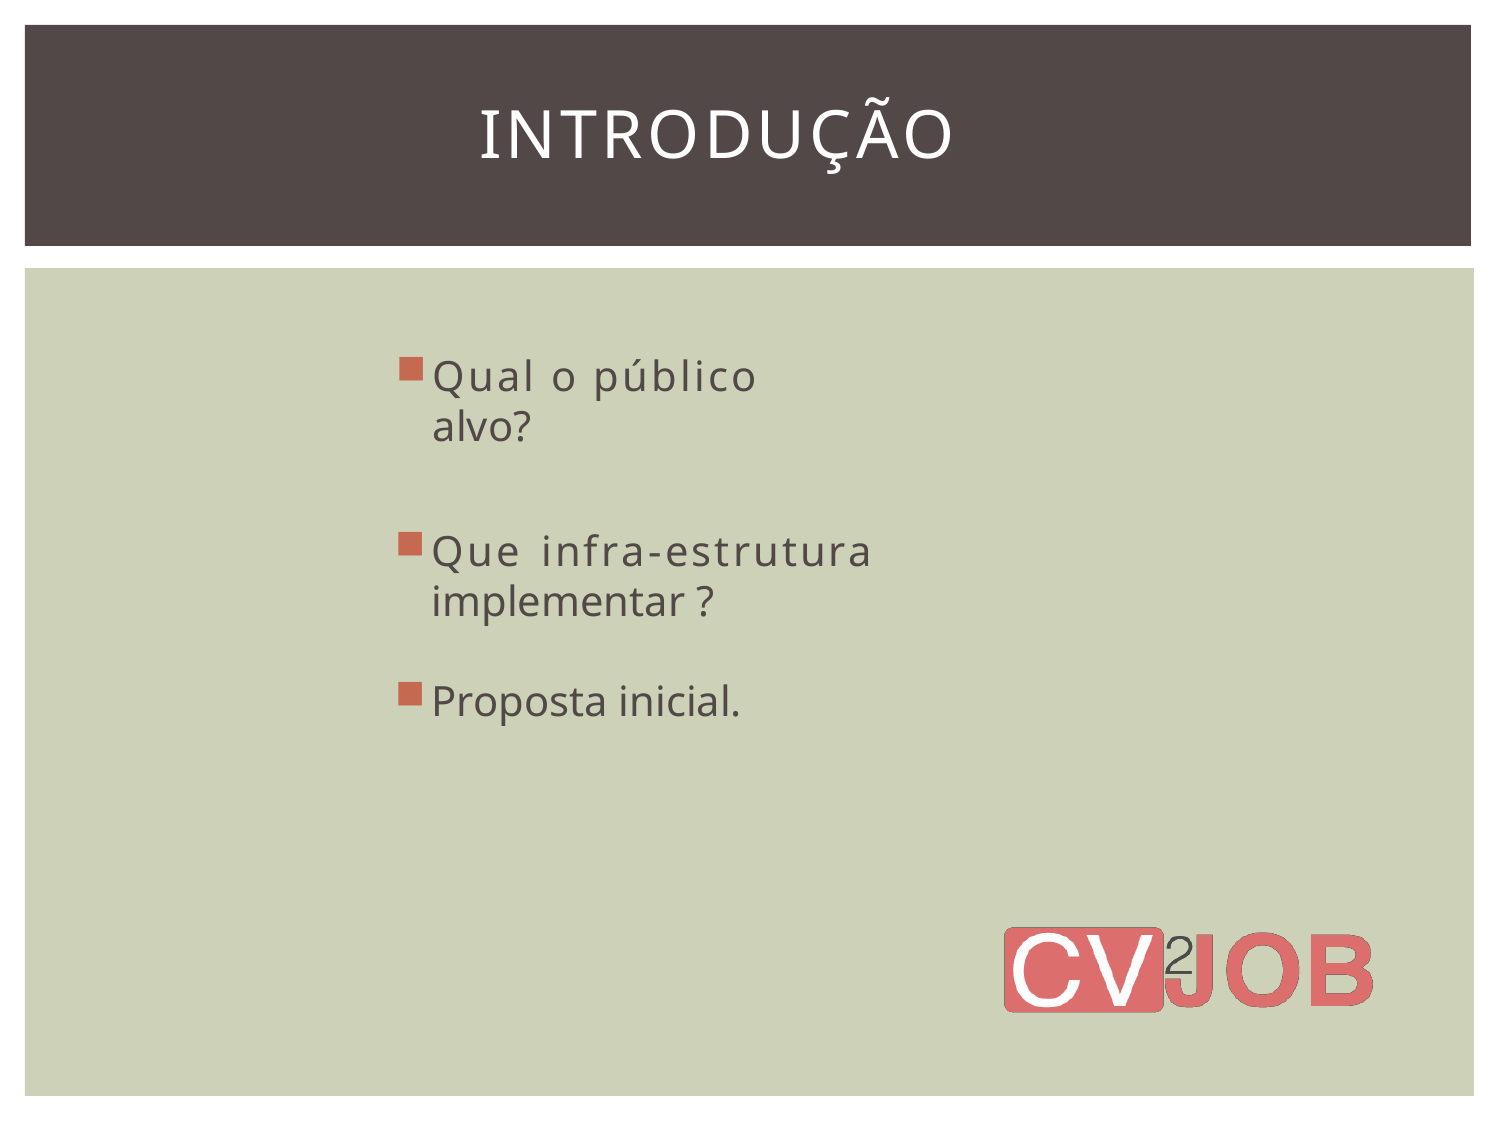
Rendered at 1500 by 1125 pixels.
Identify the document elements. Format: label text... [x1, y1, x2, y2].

text_box Que infra-estrutura implementar ? Proposta inicial. [392, 524, 969, 577]
text_box [393, 704, 772, 757]
text_box Qual o público alvo? [393, 349, 799, 403]
text_box [868, 810, 1499, 1125]
title INTRODUÇÃO [477, 91, 1023, 178]
